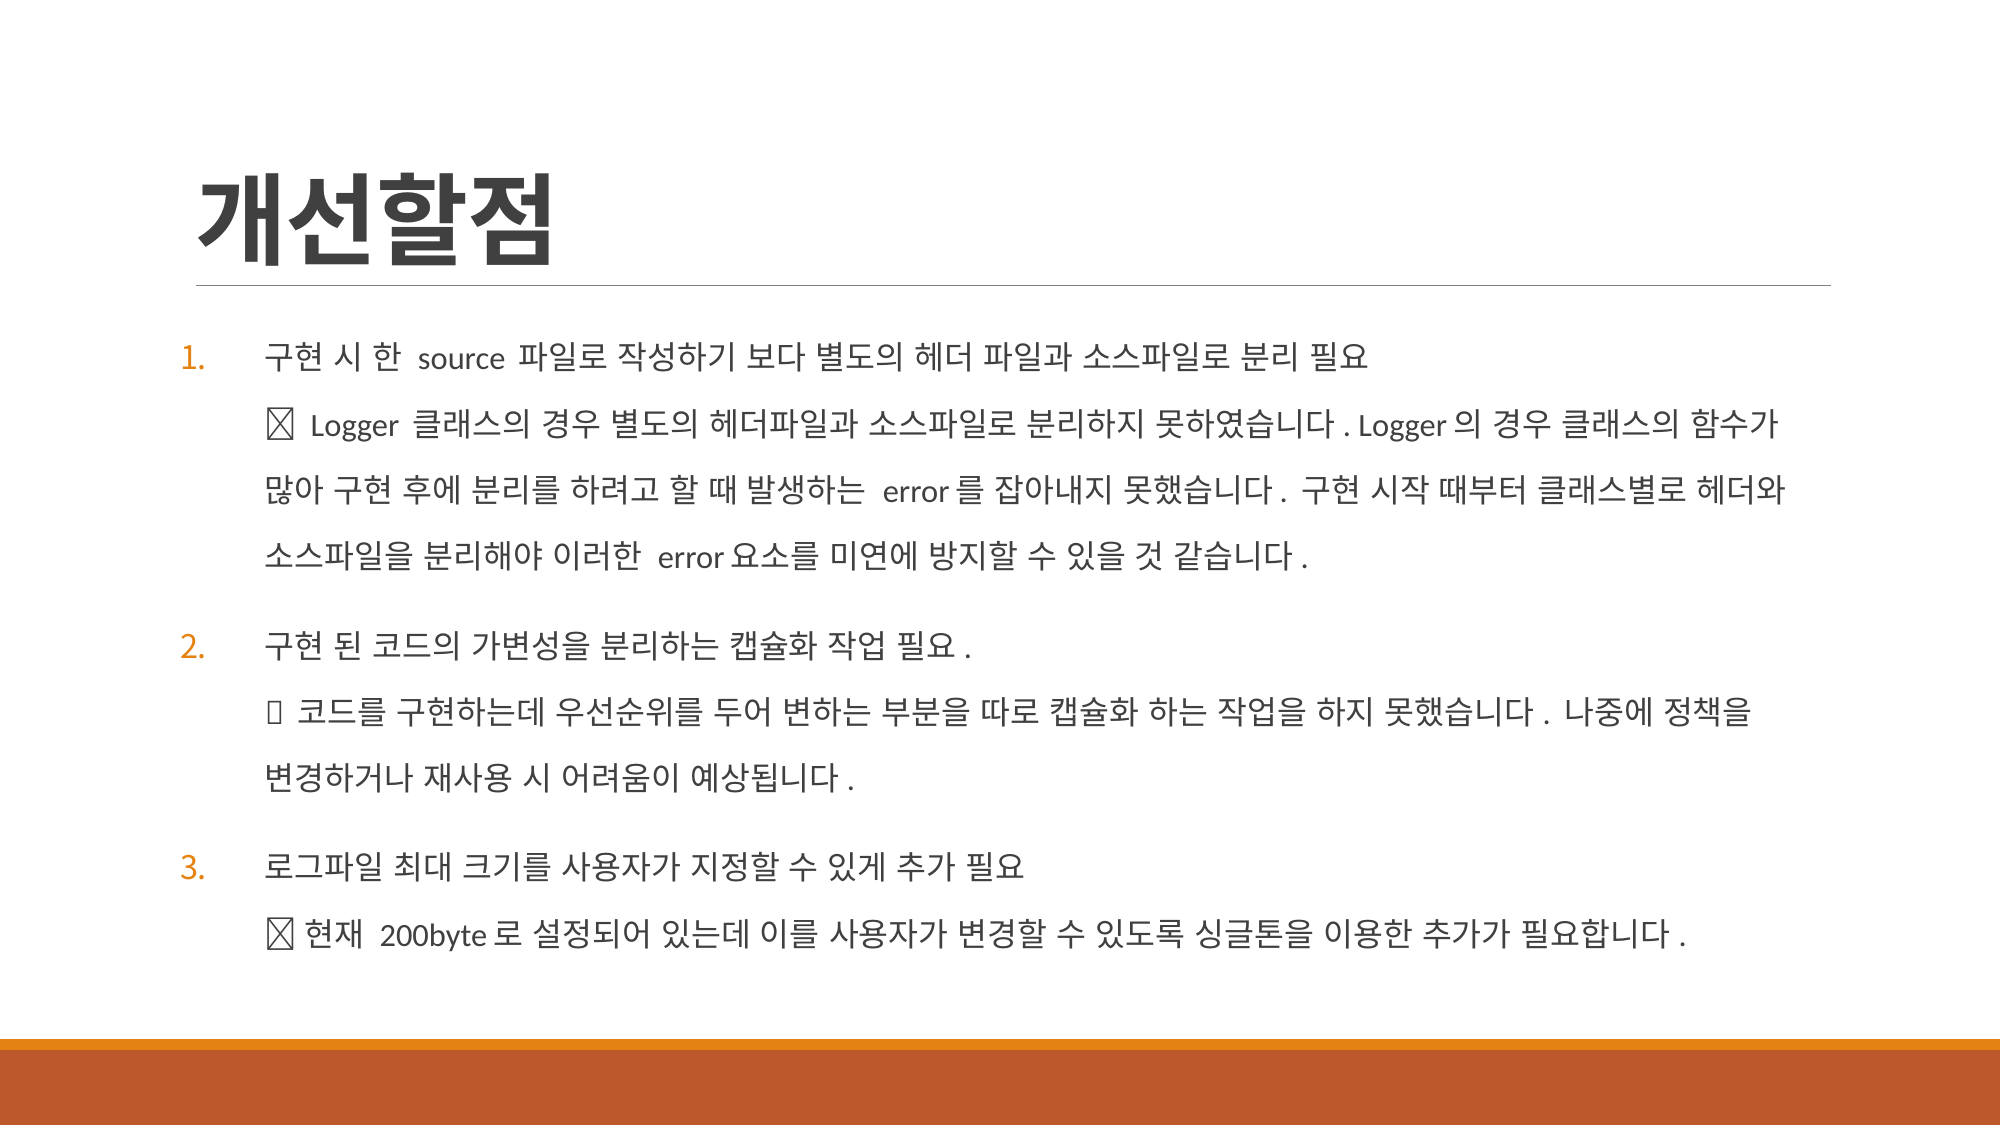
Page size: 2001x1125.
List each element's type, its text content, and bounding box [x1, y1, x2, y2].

title 개선할점 [180, 47, 1830, 285]
list 구현 시 한 source 파일로 작성하기 보다 별도의 헤더 파일과 소스파일로 분리 필요  Logger 클래스의 경우 별도의 헤더파일과 소스파일로 분리하지 못하였습니다. Logger의 경우 클래스의 함수가 많아 구현 후에 분리를 하려고 할 때 발생하는 error를 잡아내지 못했습니다. 구현 시작 때부터 클래스별로 헤더와 소스파일을 분리해야 이러한 error요소를 미연에 방지할 수 있을 것 같습니다. 구현 된 코드의 가변성을 분리하는 캡슐화 작업 필요.  코드를 구현하는데 우선순위를 두어 변하는 부분을 따로 캡슐화 하는 작업을 하지 못했습니다. 나중에 정책을 변경하거나 재사용 시 어려움이 예상됩니다. 로그파일 최대 크기를 사용자가 지정할 수 있게 추가 필요  현재 200byte로 설정되어 있는데 이를 사용자가 변경할 수 있도록 싱글톤을 이용한 추가가 필요합니다. [180, 302, 1830, 963]
